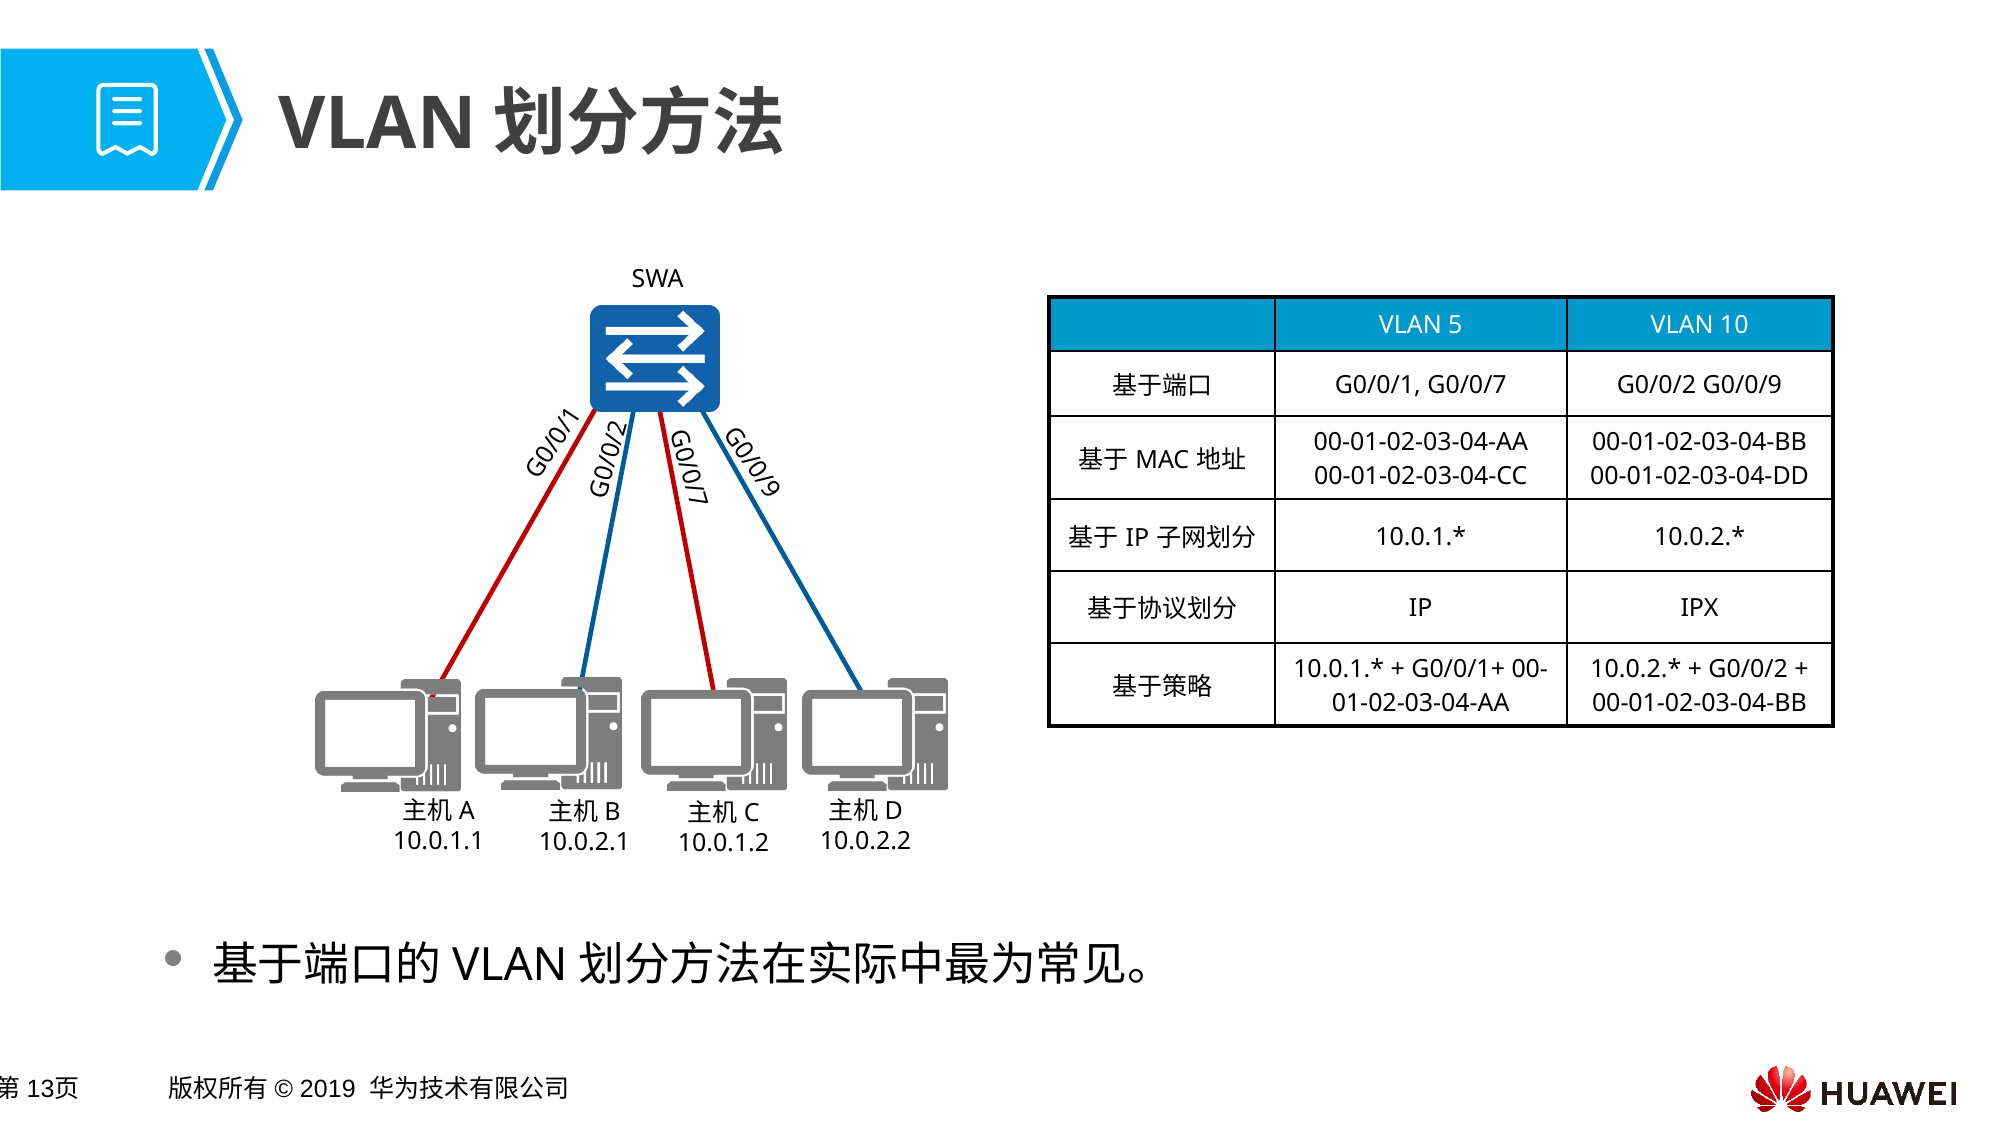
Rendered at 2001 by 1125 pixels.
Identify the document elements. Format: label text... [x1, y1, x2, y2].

table_cell 基于协议划分 [1051, 572, 1274, 642]
table_cell 00-01-02-03-04-AA 00-01-02-03-04-CC [1276, 417, 1566, 498]
table_cell 10.0.1.* [1276, 500, 1566, 570]
picture [801, 678, 948, 791]
table_header VLAN 10 [1568, 299, 1831, 350]
table_cell 基于IP子网划分 [1051, 500, 1274, 570]
table_cell 10.0.1.* + G0/0/1+ 00-01-02-03-04-AA [1276, 644, 1566, 724]
table_cell 10.0.2.* [1568, 500, 1831, 570]
table_cell G0/0/1, G0/0/7 [1276, 352, 1566, 415]
table_header VLAN 5 [1276, 299, 1566, 350]
picture [314, 679, 462, 792]
title VLAN划分方法 [261, 67, 1875, 173]
table_cell 基于端口 [1051, 352, 1274, 415]
table_cell 基于策略 [1051, 644, 1274, 724]
picture [475, 677, 622, 790]
picture [640, 678, 788, 791]
picture [1751, 1066, 1956, 1112]
list 基于端口的VLAN划分方法在实际中最为常见。 [149, 202, 1883, 971]
table_cell 10.0.2.* + G0/0/2 + 00-01-02-03-04-BB [1568, 644, 1831, 724]
picture [589, 305, 720, 412]
table_cell 基于MAC地址 [1051, 417, 1274, 498]
table_cell IPX [1568, 572, 1831, 642]
table_cell IP [1276, 572, 1566, 642]
table_cell G0/0/2 G0/0/9 [1568, 352, 1831, 415]
table_header [1051, 299, 1274, 350]
table_cell 00-01-02-03-04-BB 00-01-02-03-04-DD [1568, 417, 1831, 498]
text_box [378, 255, 927, 866]
